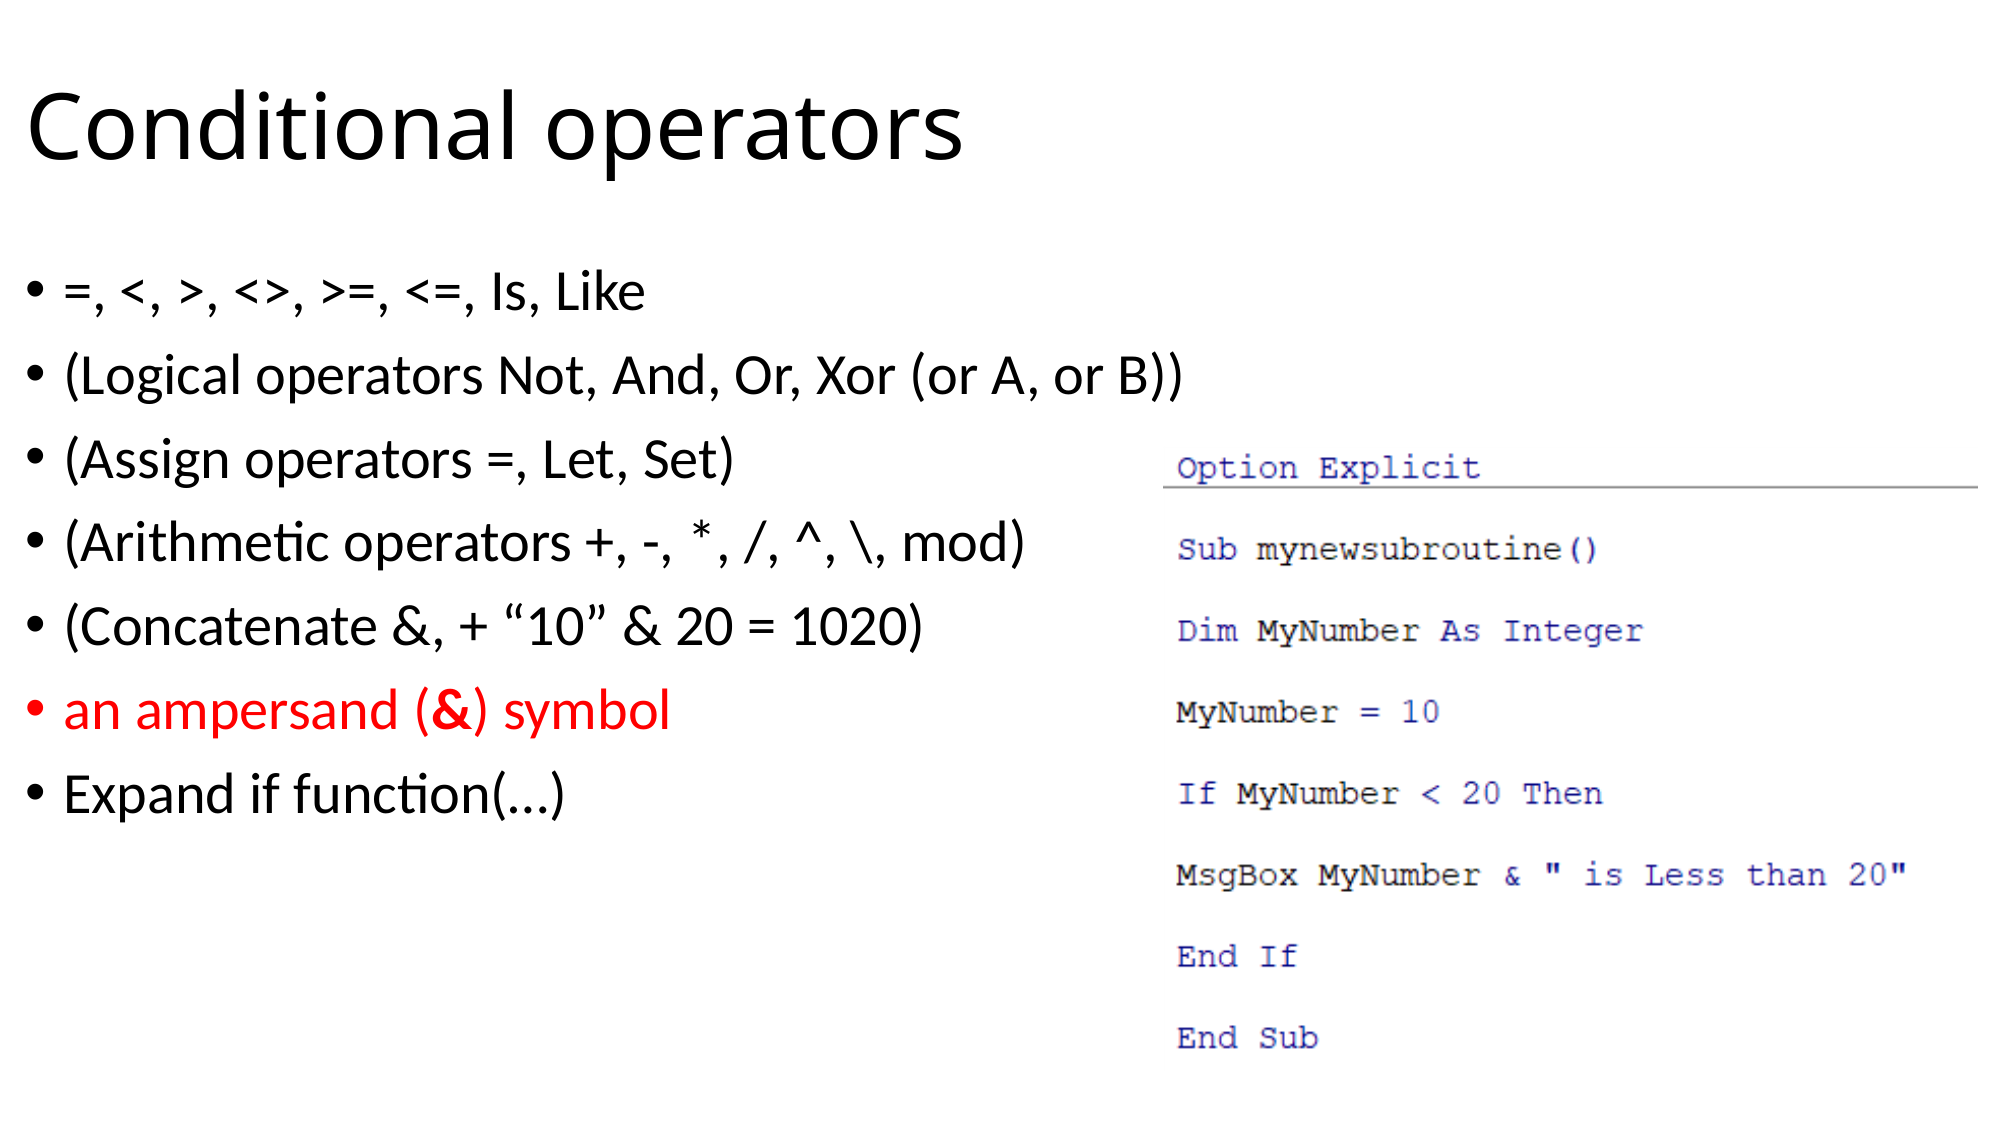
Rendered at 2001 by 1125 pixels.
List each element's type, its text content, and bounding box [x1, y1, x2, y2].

picture [1163, 446, 1978, 1071]
list =, <, >, <>, >=, <=, Is, Like (Logical operators Not, And, Or, Xor (or A, or B)) (Assign operators =, Let, Set) (Arithmetic operators +, -, *, /, ^, \, mod) (Concatenate &, + “10” & 20 = 1020) an ampersand (&) symbol Expand if function(…) [10, 252, 1909, 967]
title Conditional operators [10, 20, 1736, 239]
